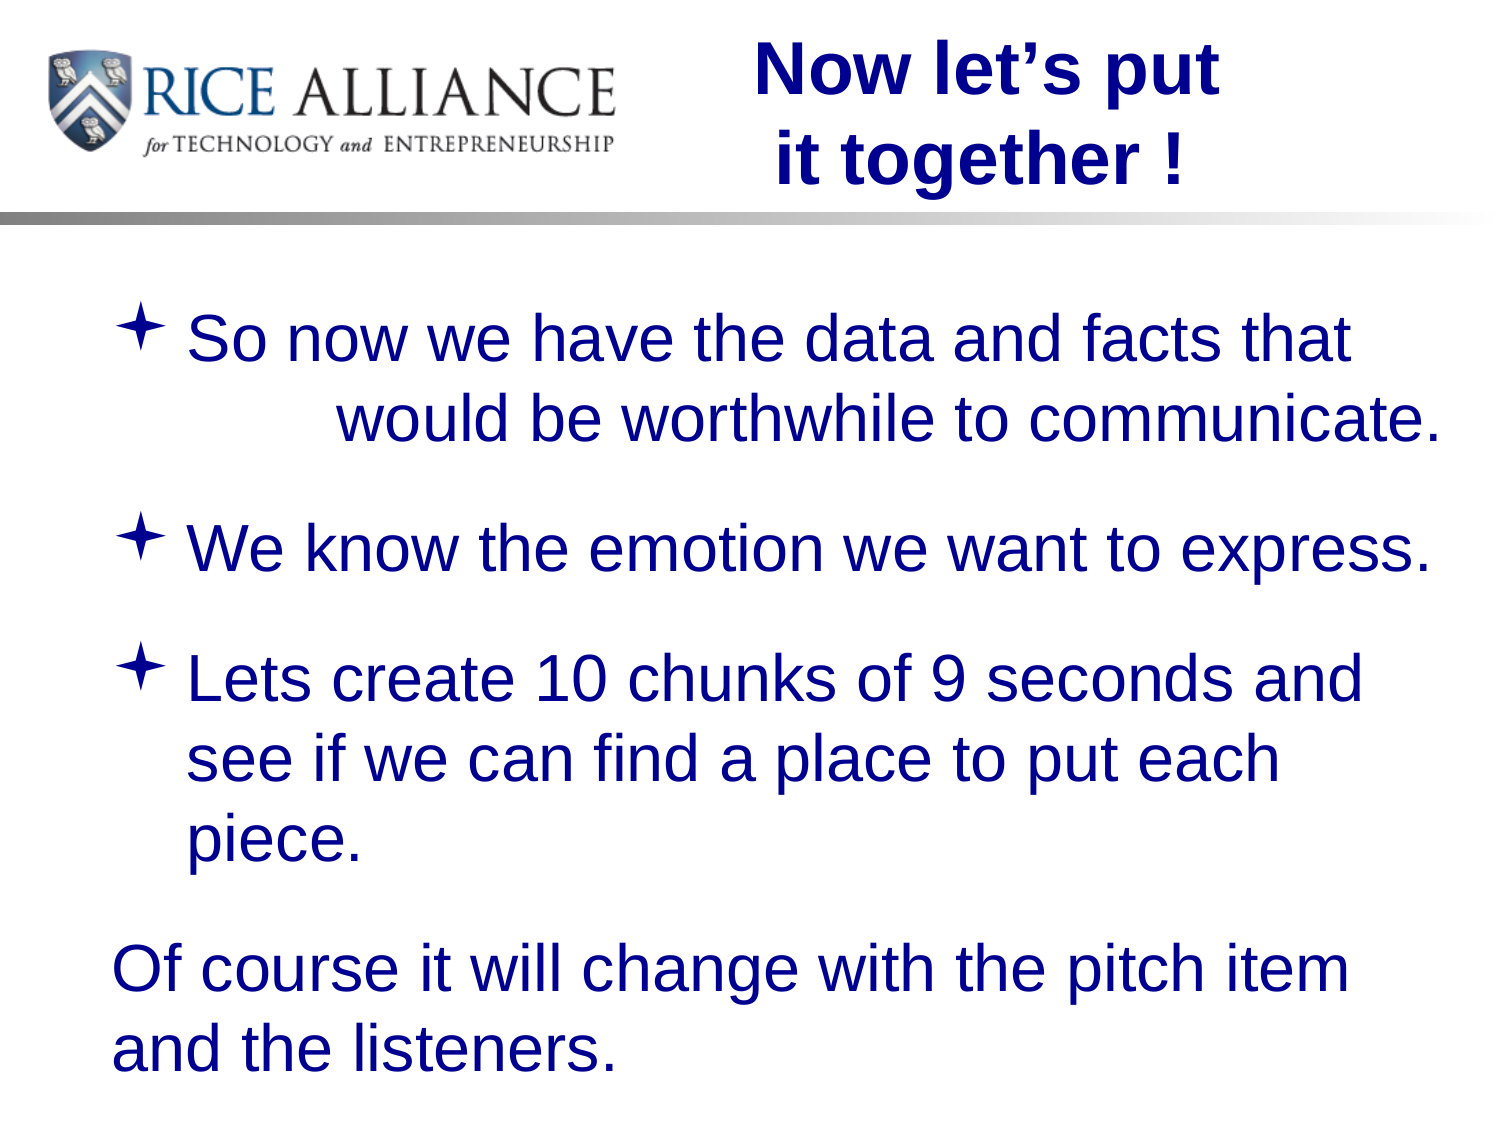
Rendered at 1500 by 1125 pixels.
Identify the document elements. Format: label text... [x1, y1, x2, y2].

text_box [991, 728, 1142, 879]
text_box So now we have the data and facts that would be worthwhile to communicate. We know the emotion we want to express. Lets create 10 chunks of 9 seconds and see if we can find a place to put each piece. Of course it will change with the pitch item and the listeners. [97, 287, 1497, 1125]
text_box Now let’s put it together ! [739, 12, 1236, 208]
picture [39, 37, 628, 167]
